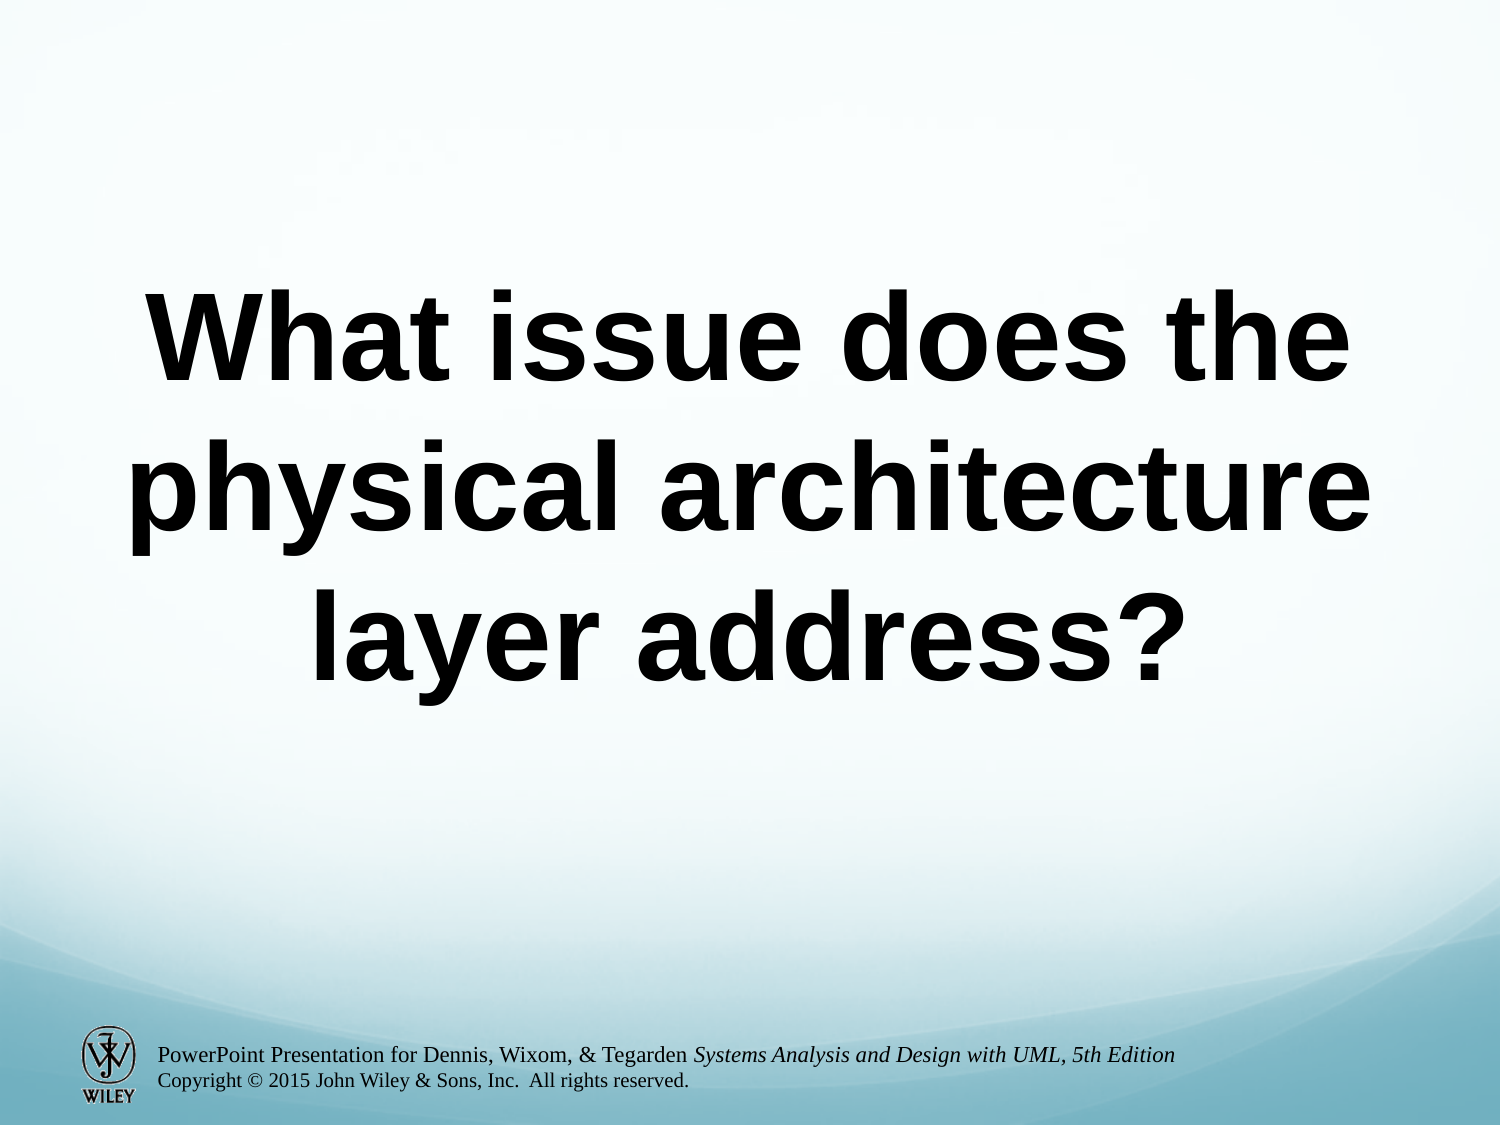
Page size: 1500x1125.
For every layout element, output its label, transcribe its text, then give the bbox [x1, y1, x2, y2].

list What issue does the physical architecture layer address? [24, 24, 1476, 1026]
picture [78, 1026, 138, 1105]
